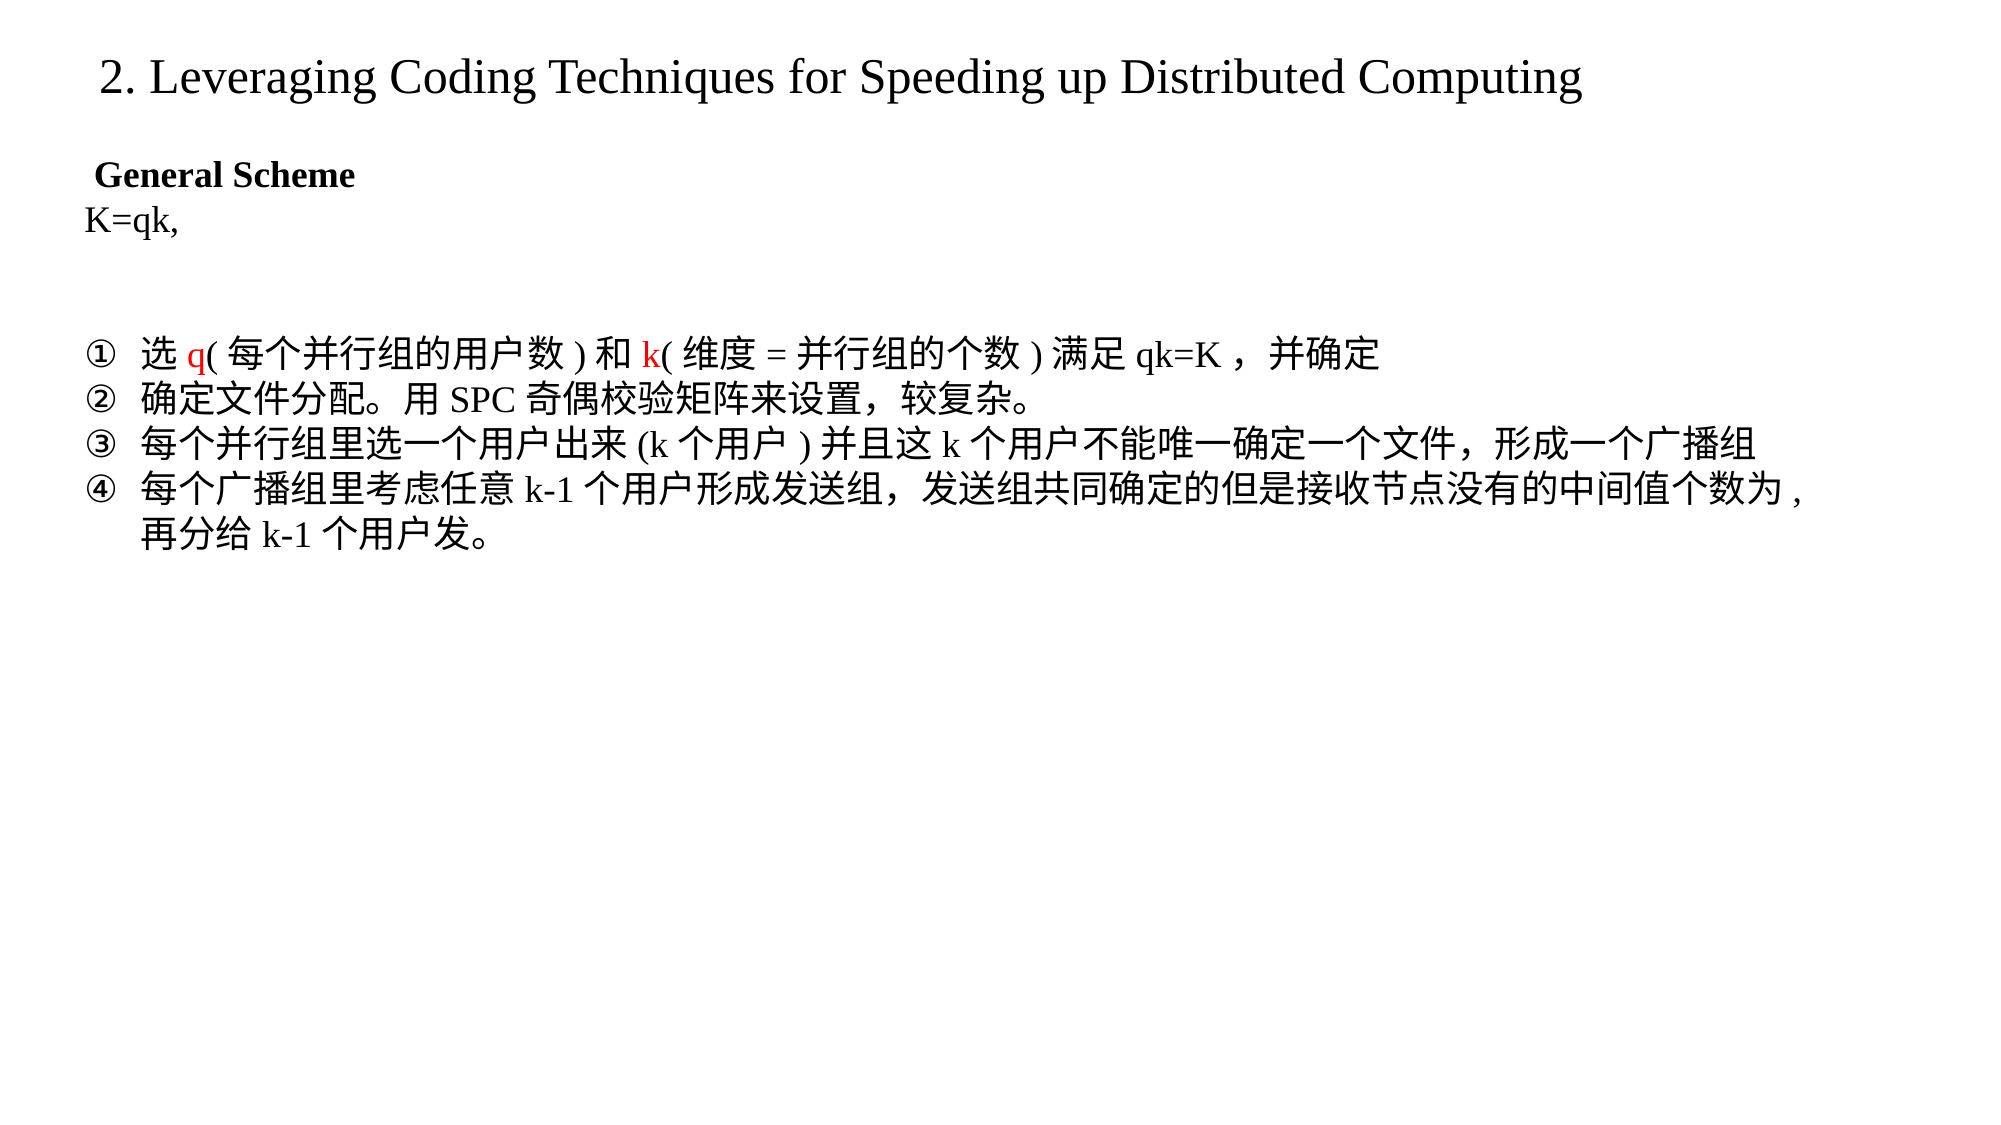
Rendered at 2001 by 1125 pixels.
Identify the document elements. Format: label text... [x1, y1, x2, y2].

title 2. Leveraging Coding Techniques for Speeding up Distributed Computing [84, 46, 1760, 109]
